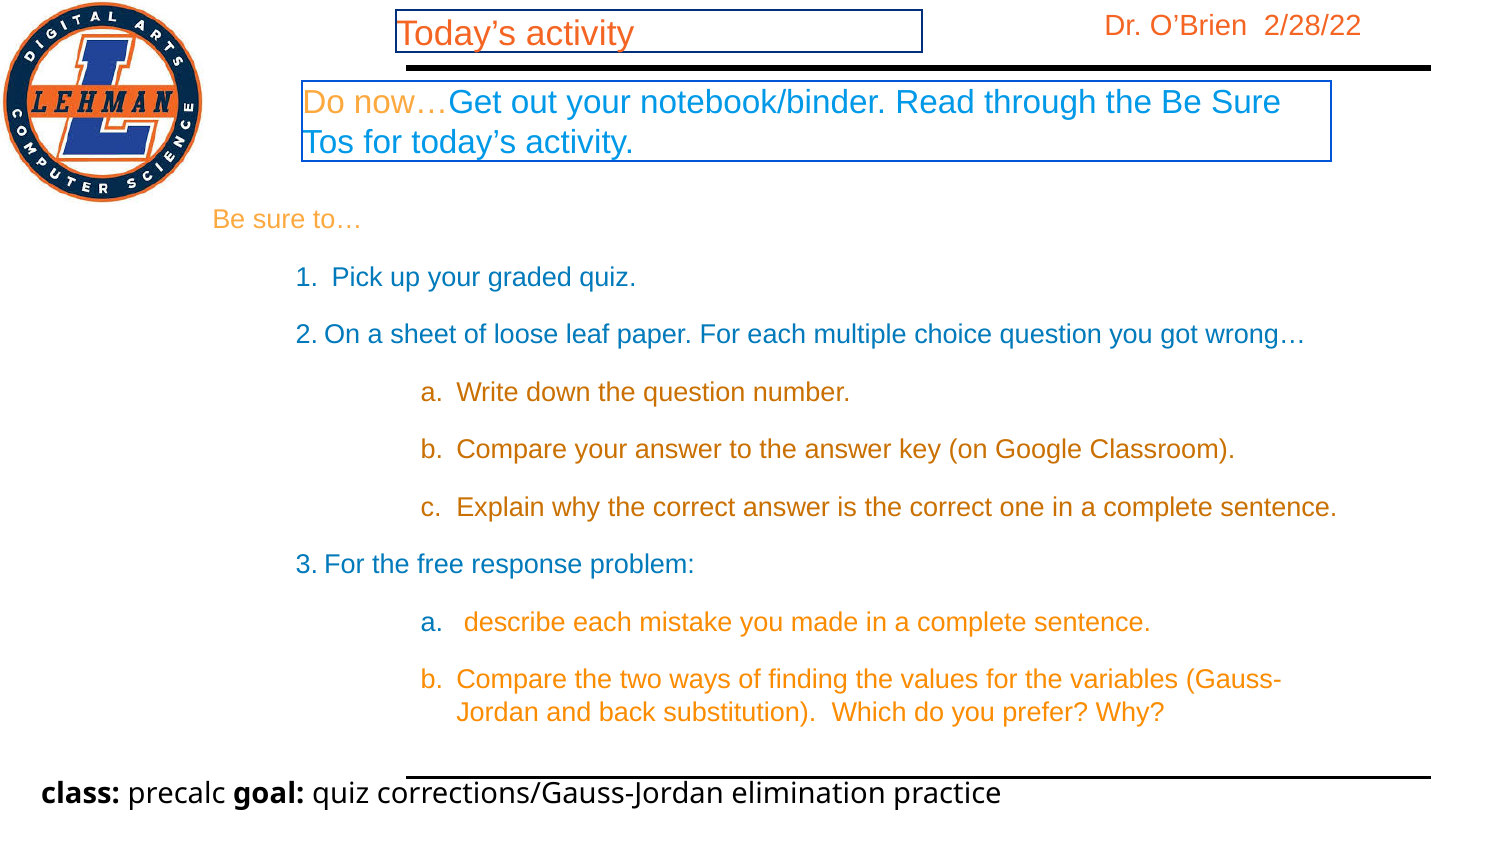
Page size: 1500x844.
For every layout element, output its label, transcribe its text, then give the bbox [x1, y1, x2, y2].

text_box Be sure to… Pick up your graded quiz. On a sheet of loose leaf paper. For each multiple choice question you got wrong… Write down the question number. Compare your answer to the answer key (on Google Classroom). Explain why the correct answer is the correct one in a complete sentence. For the free response problem: describe each mistake you made in a complete sentence. Compare the two ways of finding the values for the variables (Gauss-Jordan and back substitution). Which do you prefer? Why? [212, 201, 1363, 727]
text_box Do now…Get out your notebook/binder. Read through the Be Sure Tos for today’s activity. [302, 80, 1331, 161]
text_box Today’s activity [396, 9, 922, 53]
picture [0, 0, 204, 204]
